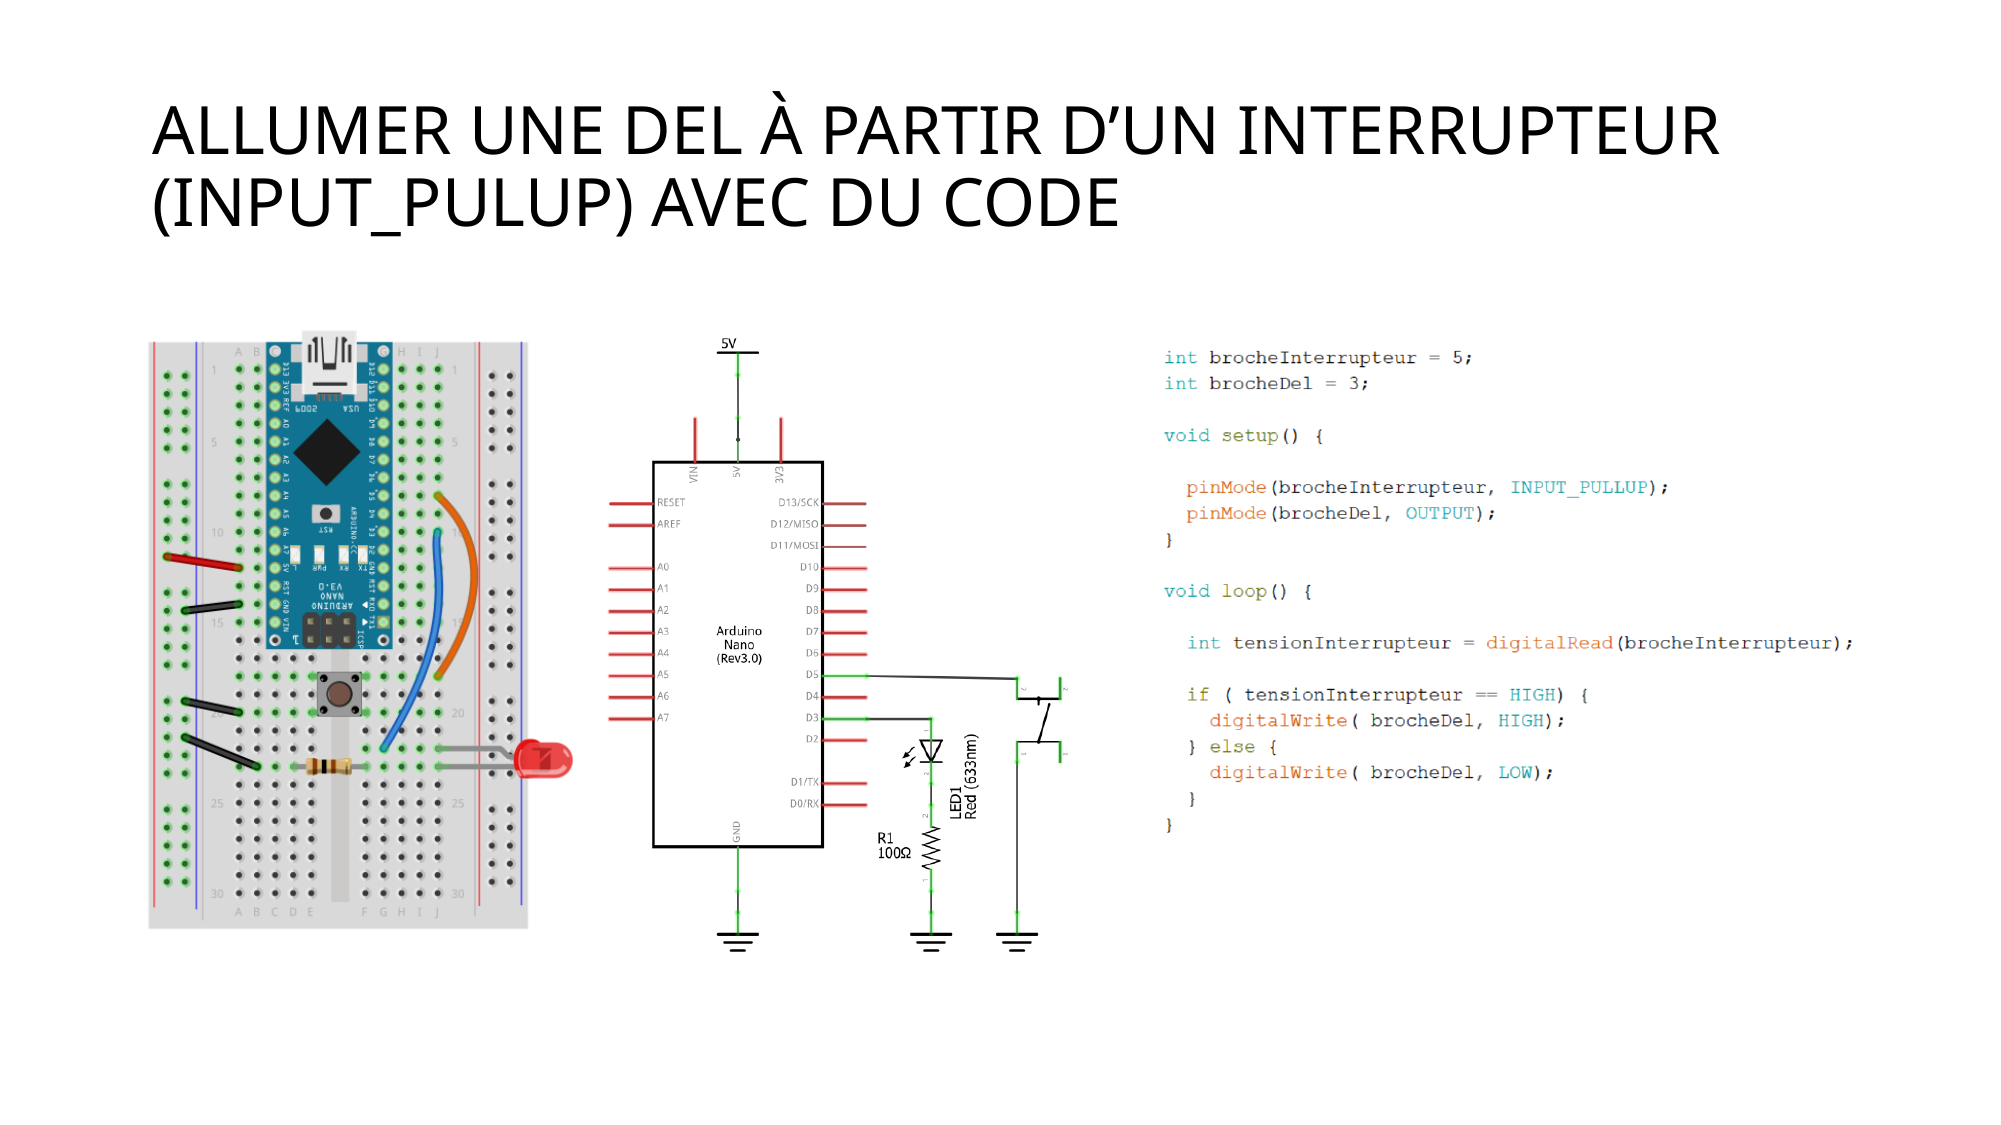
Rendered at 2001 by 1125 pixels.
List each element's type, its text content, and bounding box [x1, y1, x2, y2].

picture [1164, 342, 1865, 846]
picture [602, 328, 1075, 972]
title ALLUMER UNE DEL À PARTIR D’UN INTERRUPTEUR (INPUT_PULUP) AVEC DU CODE [137, 59, 1863, 278]
picture [135, 313, 586, 941]
